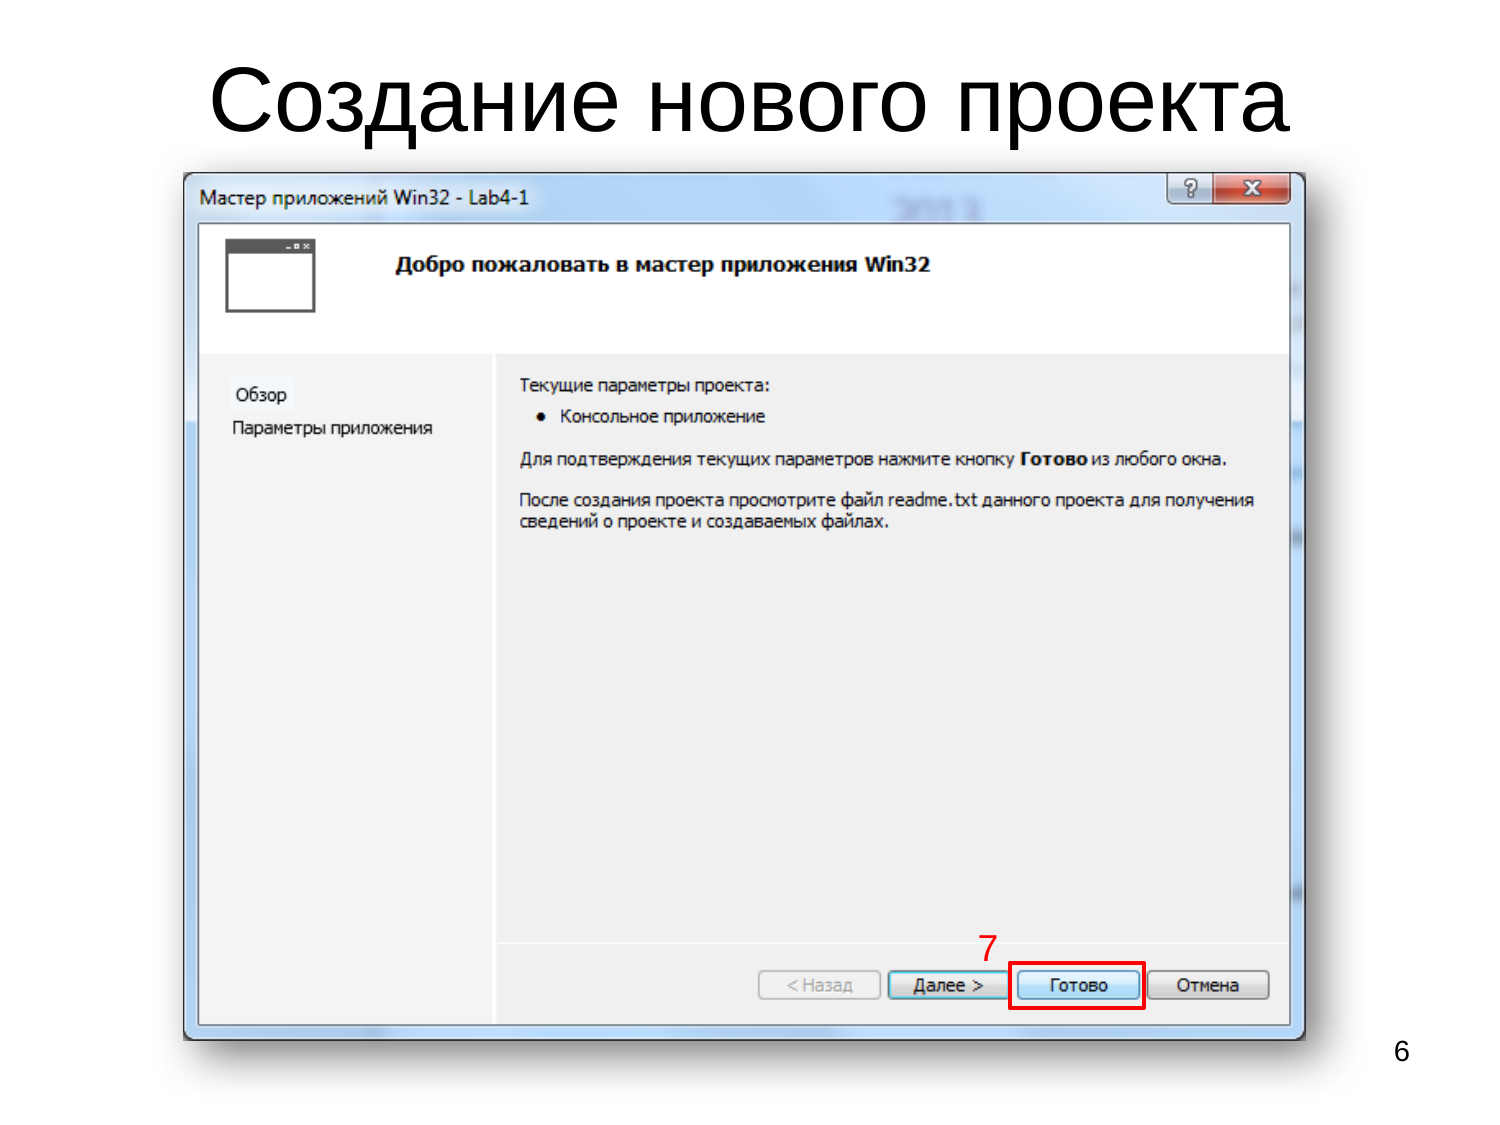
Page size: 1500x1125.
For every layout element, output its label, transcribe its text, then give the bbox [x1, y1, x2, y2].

title Создание нового проекта [75, 1, 1425, 189]
slide_number 6 [1074, 1024, 1426, 1103]
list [182, 172, 1306, 1042]
